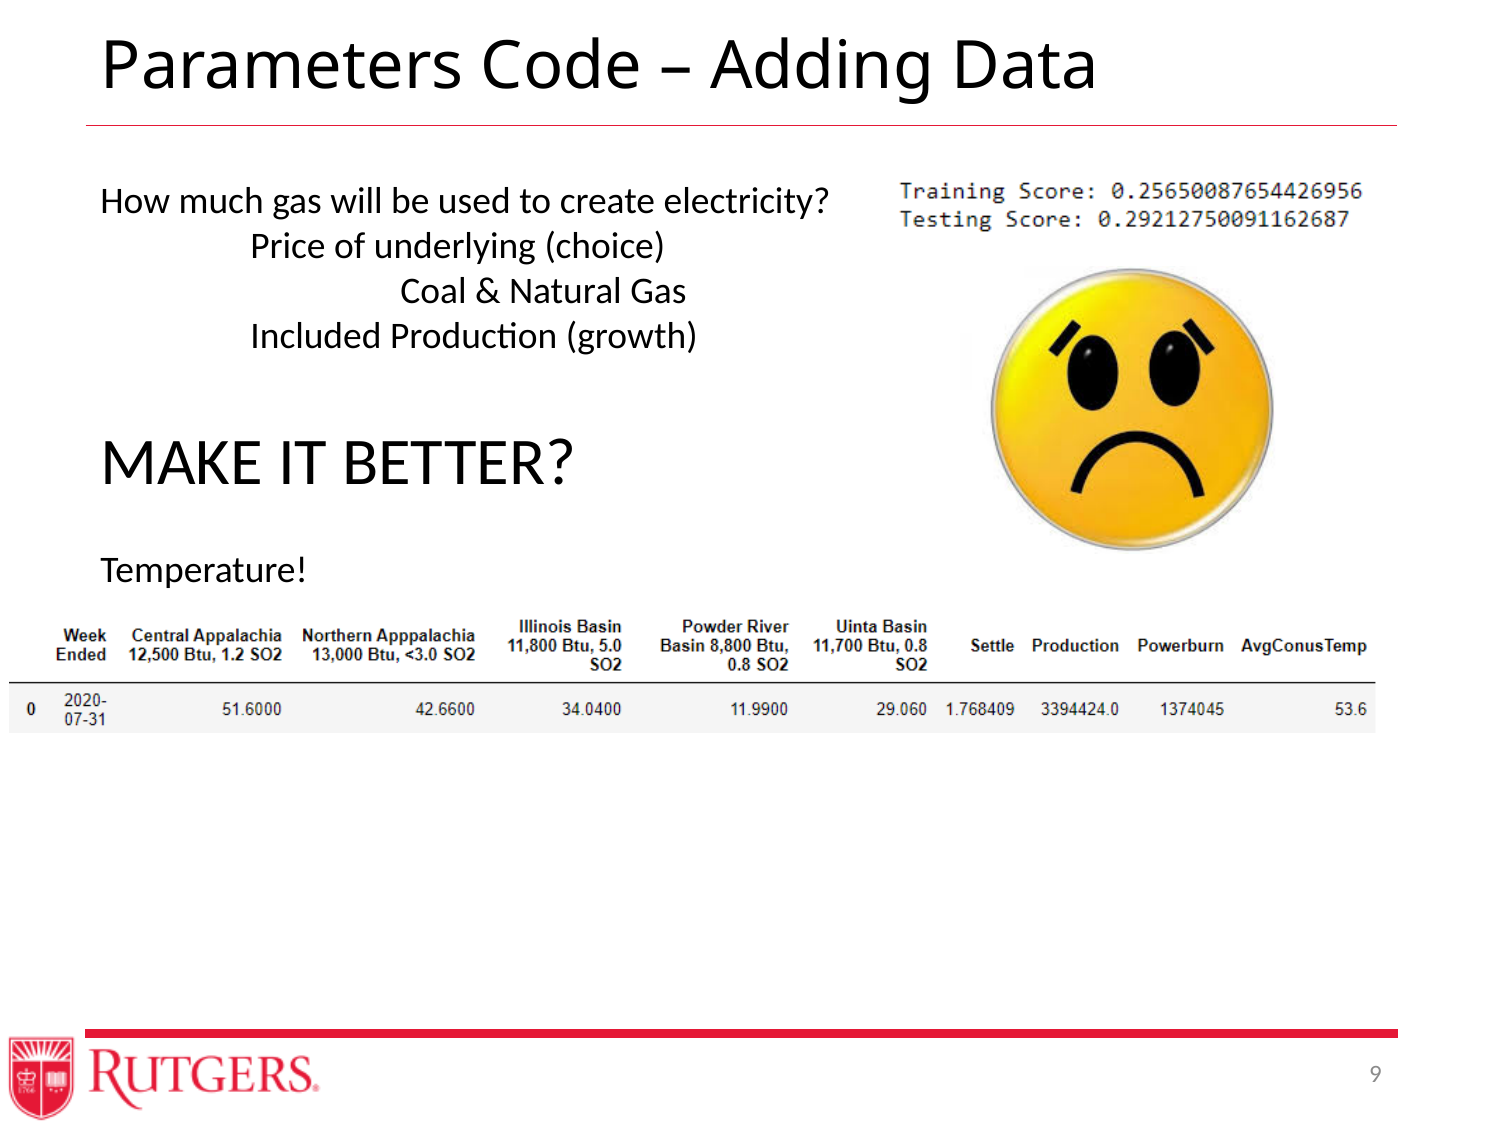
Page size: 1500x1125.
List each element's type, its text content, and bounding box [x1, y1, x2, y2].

picture [887, 169, 1380, 241]
picture [9, 616, 1397, 733]
text_box Temperature! [85, 537, 961, 598]
title Parameters Code – Adding Data [85, 9, 1380, 125]
slide_number 9 [1059, 1042, 1397, 1103]
text_box MAKE IT BETTER? [85, 410, 960, 505]
text_box [327, 1029, 1398, 1038]
picture [0, 1029, 327, 1125]
text_box How much gas will be used to create electricity? Price of underlying (choice) Coal & Natural Gas Included Production (growth) [85, 169, 850, 364]
picture [960, 266, 1306, 555]
